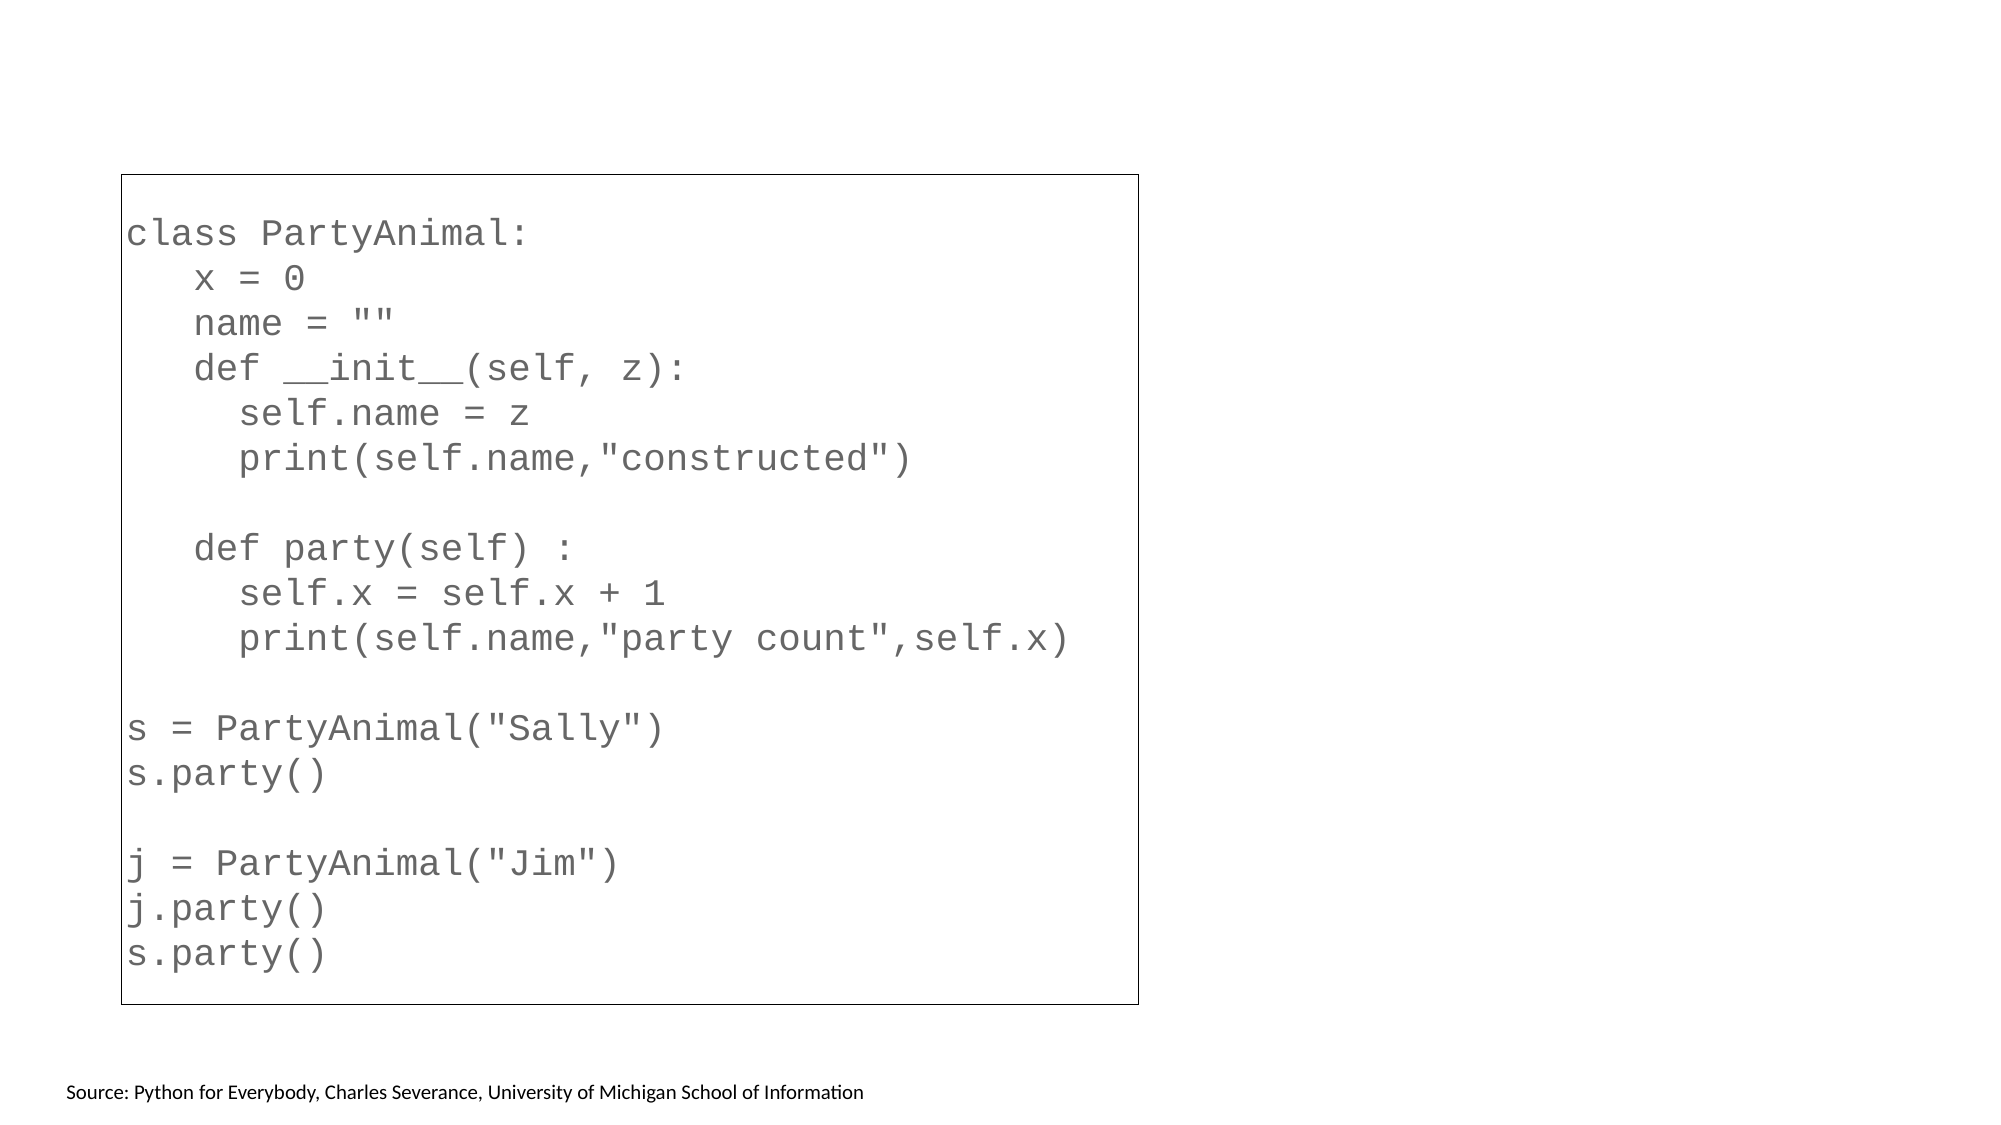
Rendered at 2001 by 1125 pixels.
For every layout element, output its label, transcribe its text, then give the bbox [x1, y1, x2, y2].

text_box Source: Python for Everybody, Charles Severance, University of Michigan School of Information [51, 1071, 880, 1112]
text_box class PartyAnimal: x = 0 name = "" def __init__(self, z): self.name = z print(self.name,"constructed") def party(self) : self.x = self.x + 1 print(self.name,"party count",self.x) s = PartyAnimal("Sally") s.party() j = PartyAnimal("Jim") j.party() s.party() [121, 174, 1139, 1005]
